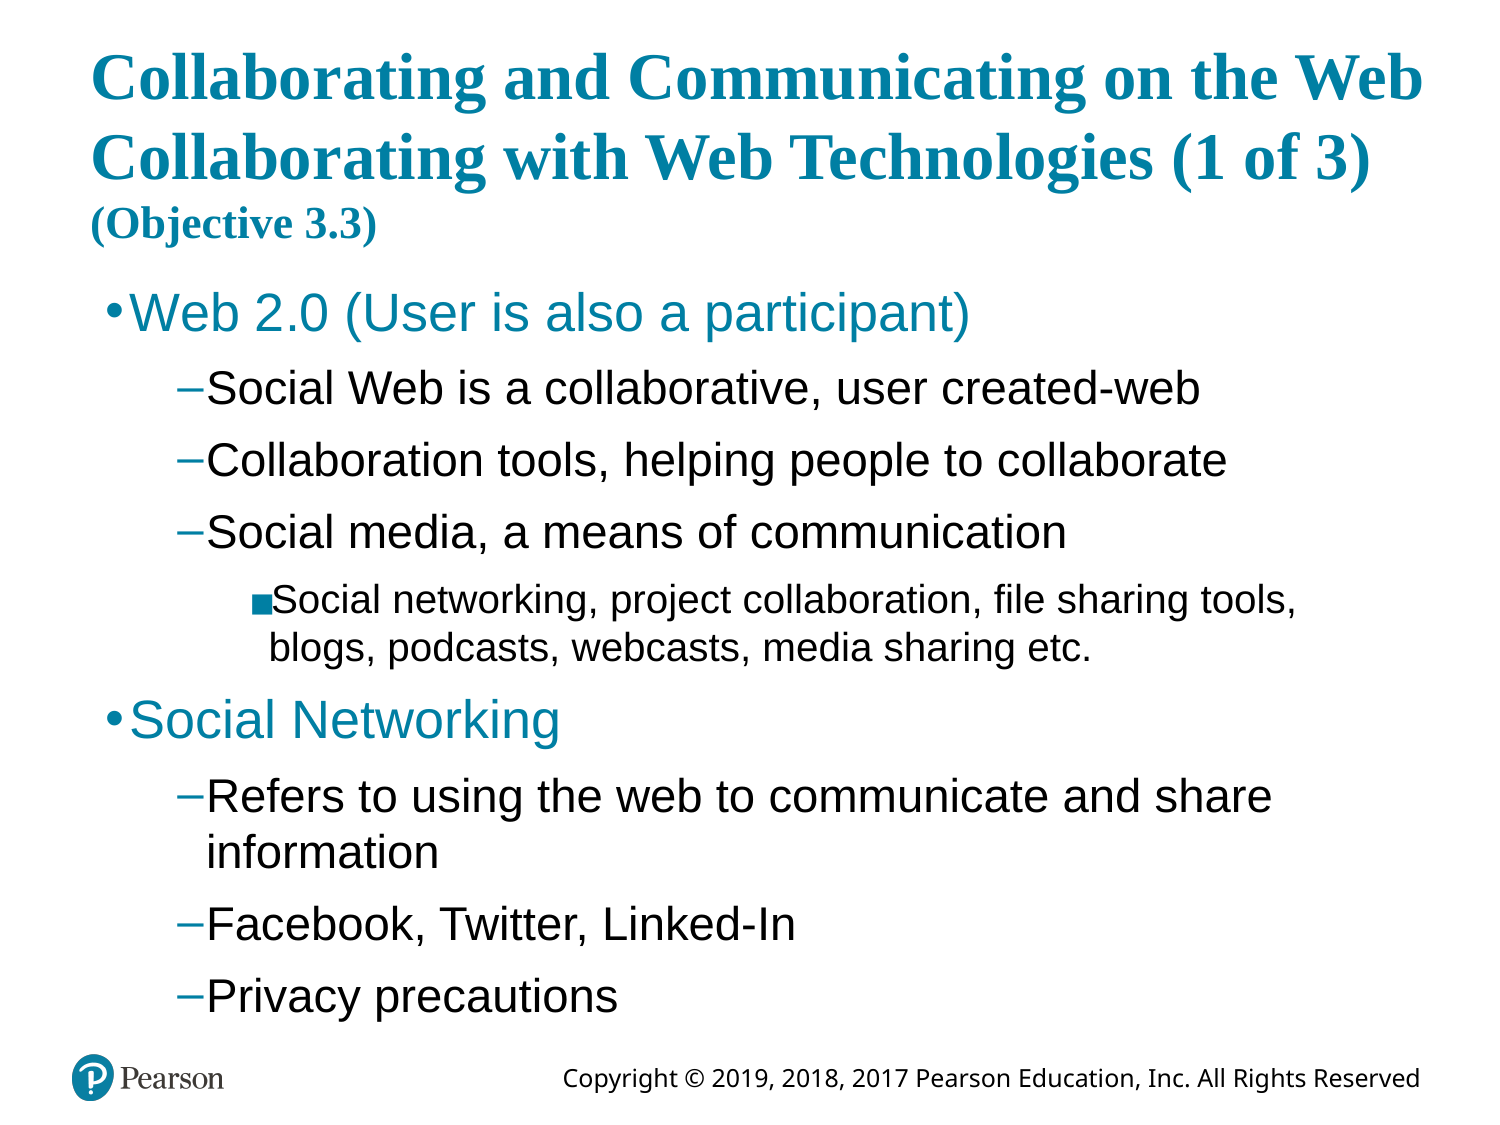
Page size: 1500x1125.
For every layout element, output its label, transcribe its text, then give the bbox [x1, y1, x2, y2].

title Collaborating and Communicating on the Web Collaborating with Web Technologies (1 of 3) (Objective 3.3) [75, 0, 1500, 263]
picture [72, 1087, 83, 1101]
picture [98, 1054, 224, 1101]
list Web 2.0 (User is also a participant) Social Web is a collaborative, user created-web Collaboration tools, helping people to collaborate Social media, a means of communication Social networking, project collaboration, file sharing tools, blogs, podcasts, webcasts, media sharing etc. Social Networking Refers to using the web to communicate and share information Facebook, Twitter, Linked-In Privacy precautions [75, 262, 1388, 1038]
picture [72, 1054, 88, 1070]
picture [80, 1063, 106, 1088]
